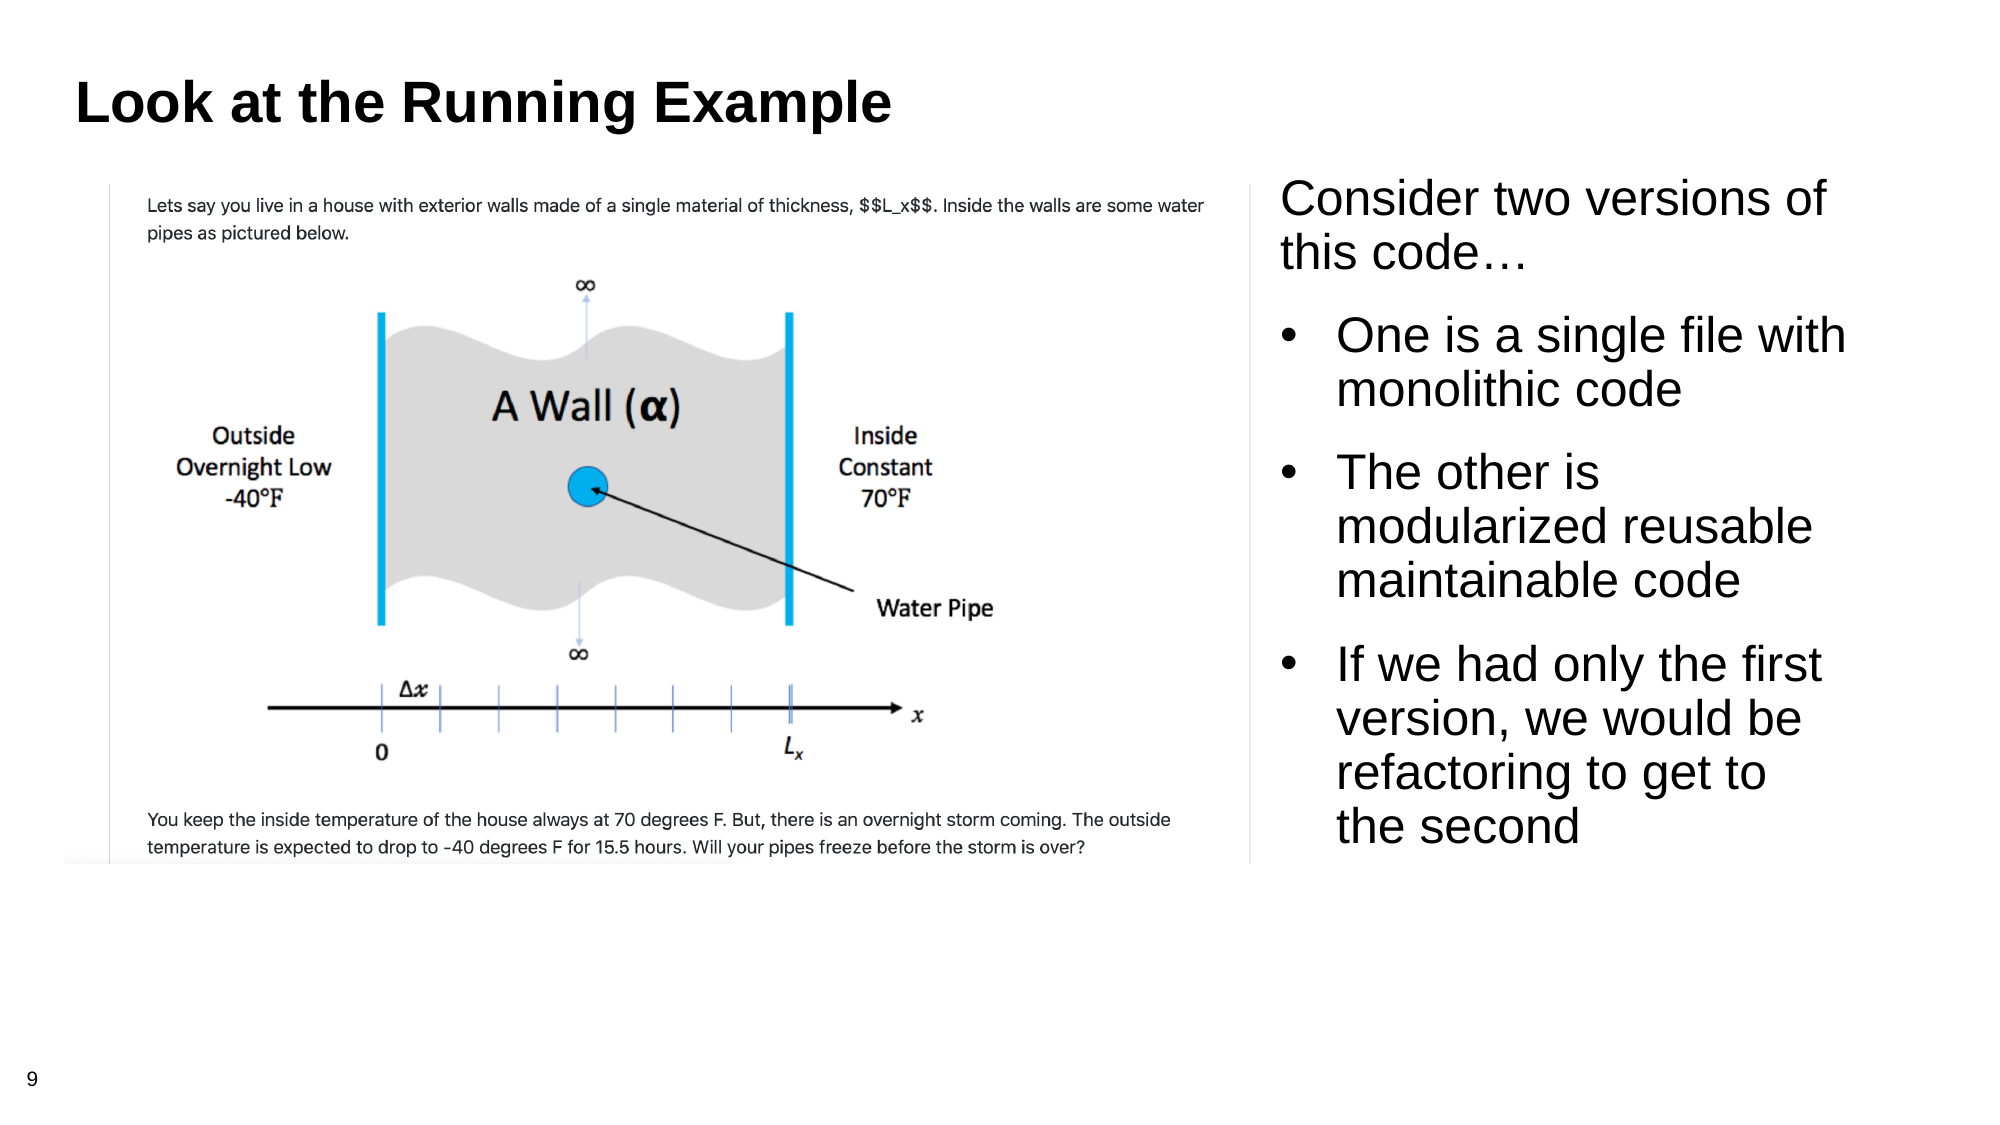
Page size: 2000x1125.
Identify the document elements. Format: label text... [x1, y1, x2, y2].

text_box Consider two versions of this code… One is a single file with monolithic code The other is modularized reusable maintainable code If we had only the first version, we would be refactoring to get to the second [1264, 165, 1865, 877]
title Look at the Running Example [59, 67, 1927, 152]
picture [64, 184, 1266, 865]
